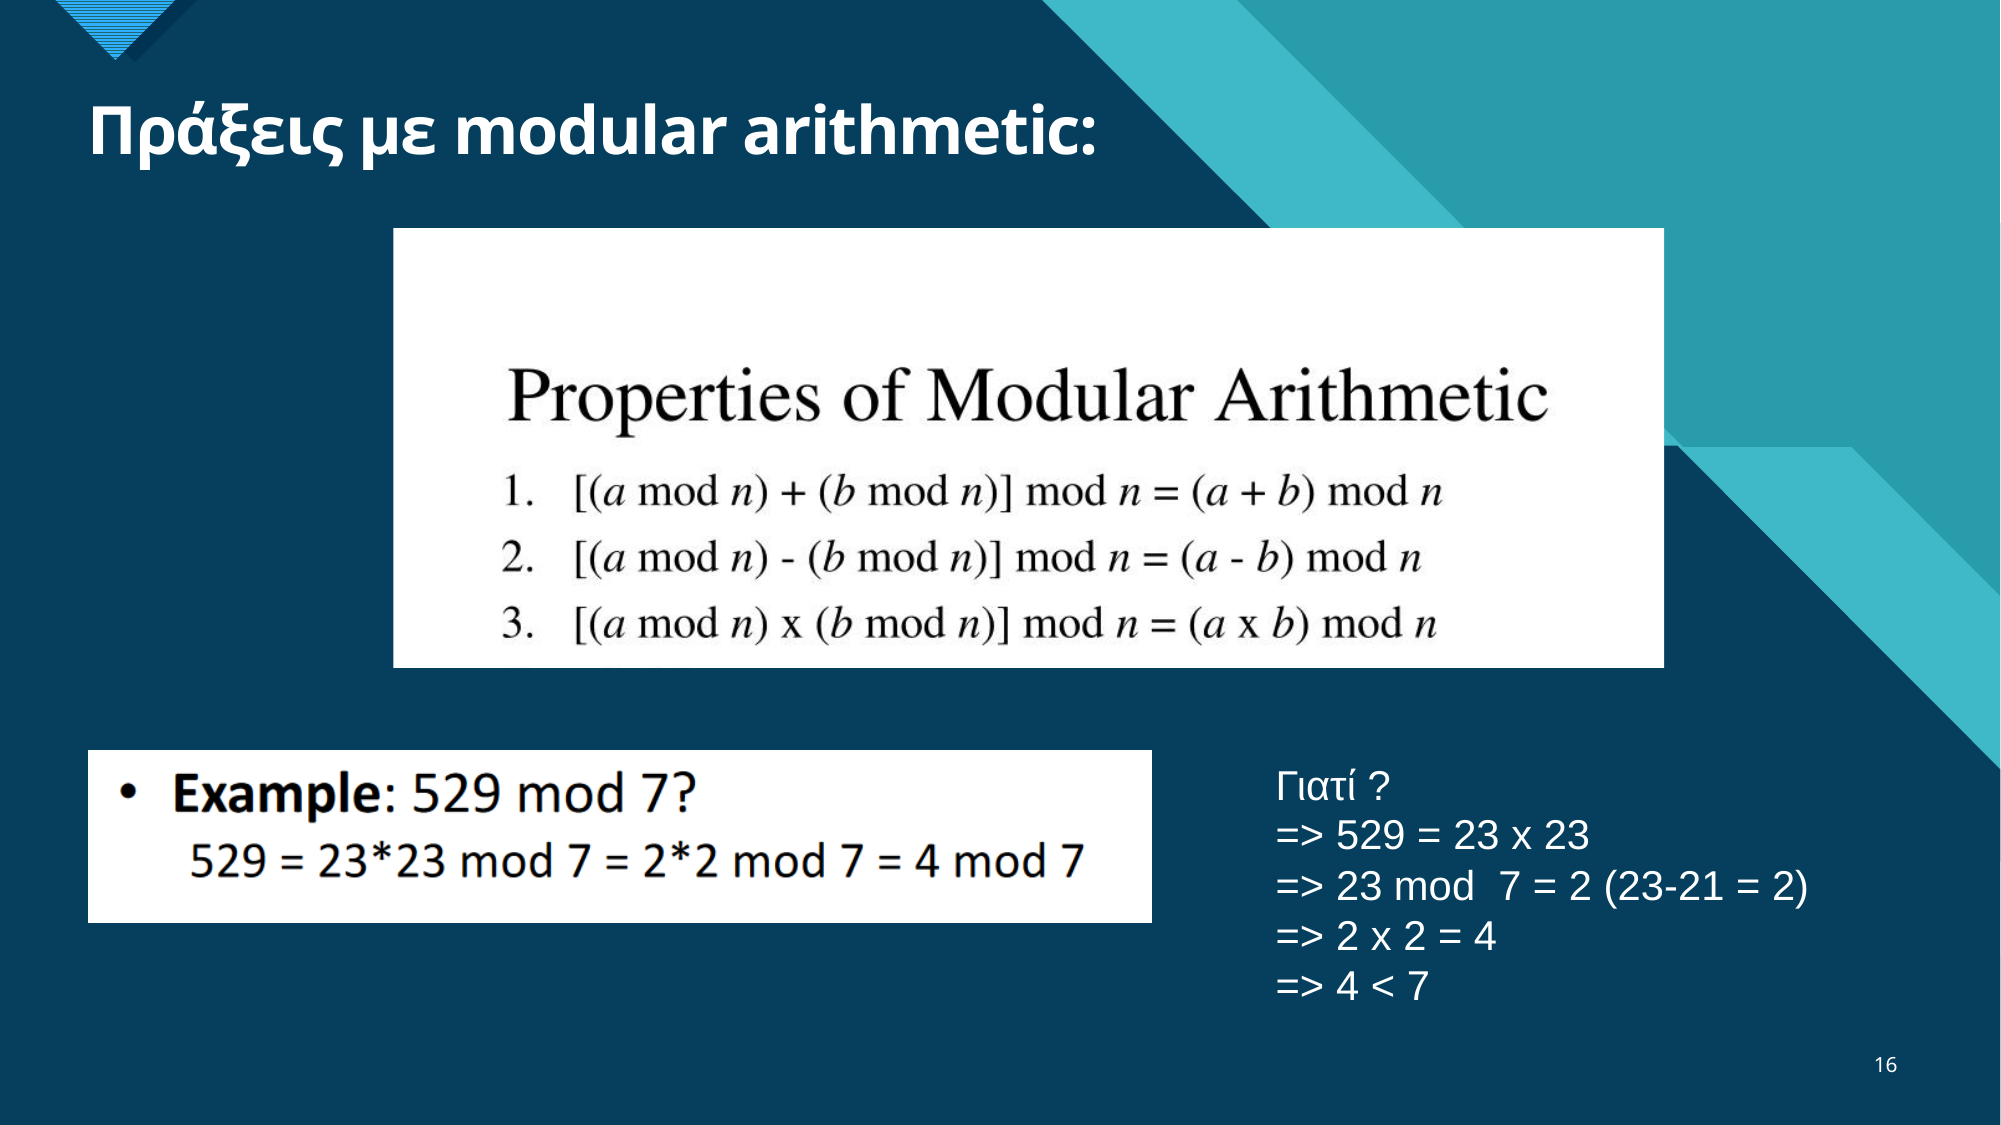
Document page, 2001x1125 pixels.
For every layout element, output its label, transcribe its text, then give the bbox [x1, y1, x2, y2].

picture [89, 751, 1151, 922]
picture [394, 227, 1665, 667]
slide_number 16 [1845, 1035, 1913, 1096]
text_box Γιατί ? => 529 = 23 x 23 => 23 mod 7 = 2 (23-21 = 2) => 2 x 2 = 4 => 4 < 7 [1260, 751, 1880, 1016]
title Πράξεις με modular arithmetic: [72, 89, 1913, 177]
